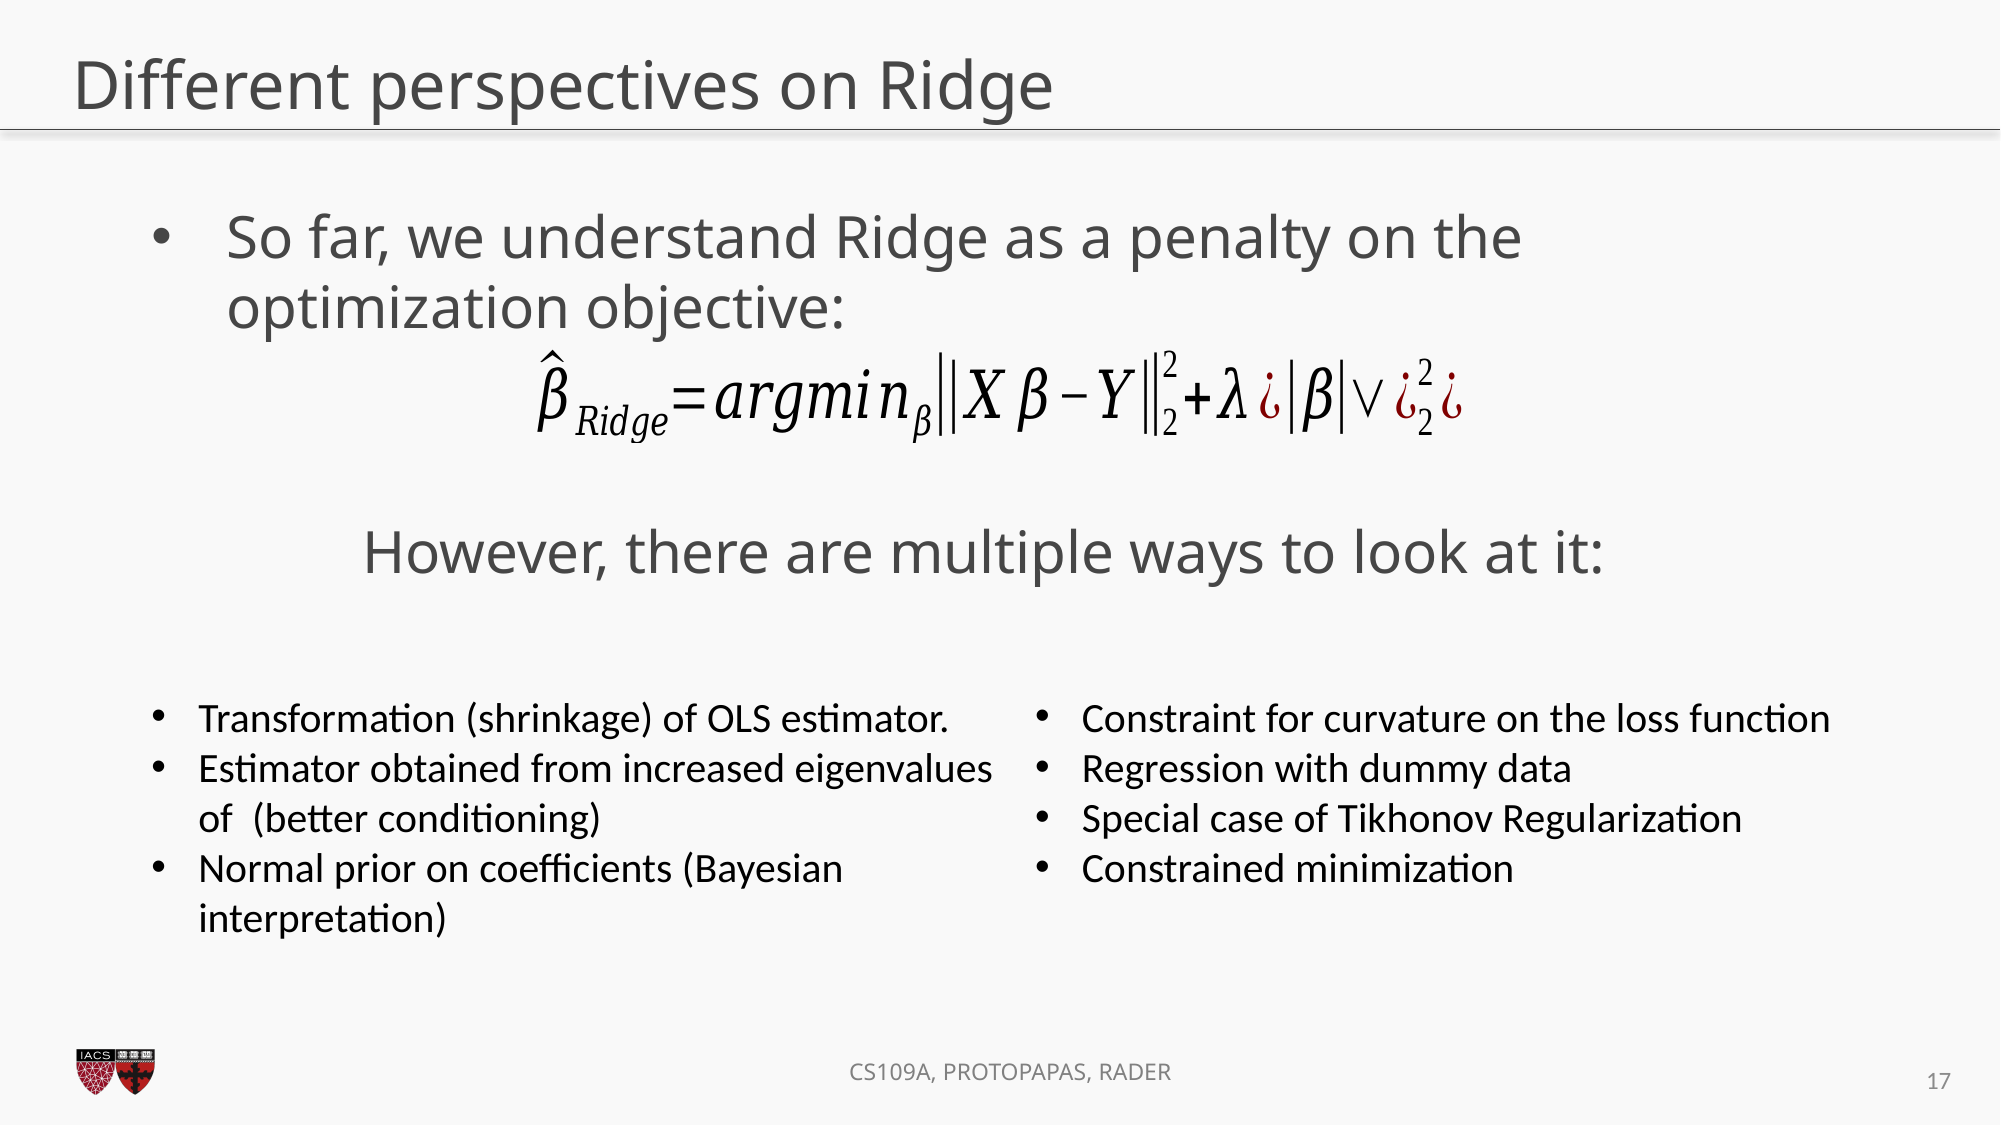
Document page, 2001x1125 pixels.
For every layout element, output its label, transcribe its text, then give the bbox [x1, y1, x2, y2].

slide_number 17 [1500, 1050, 1967, 1110]
picture [75, 1049, 155, 1095]
title Different perspectives on Ridge [57, 35, 1943, 162]
list So far, we understand Ridge as a penalty on the optimization objective: However, there are multiple ways to look at it: [136, 193, 1831, 628]
